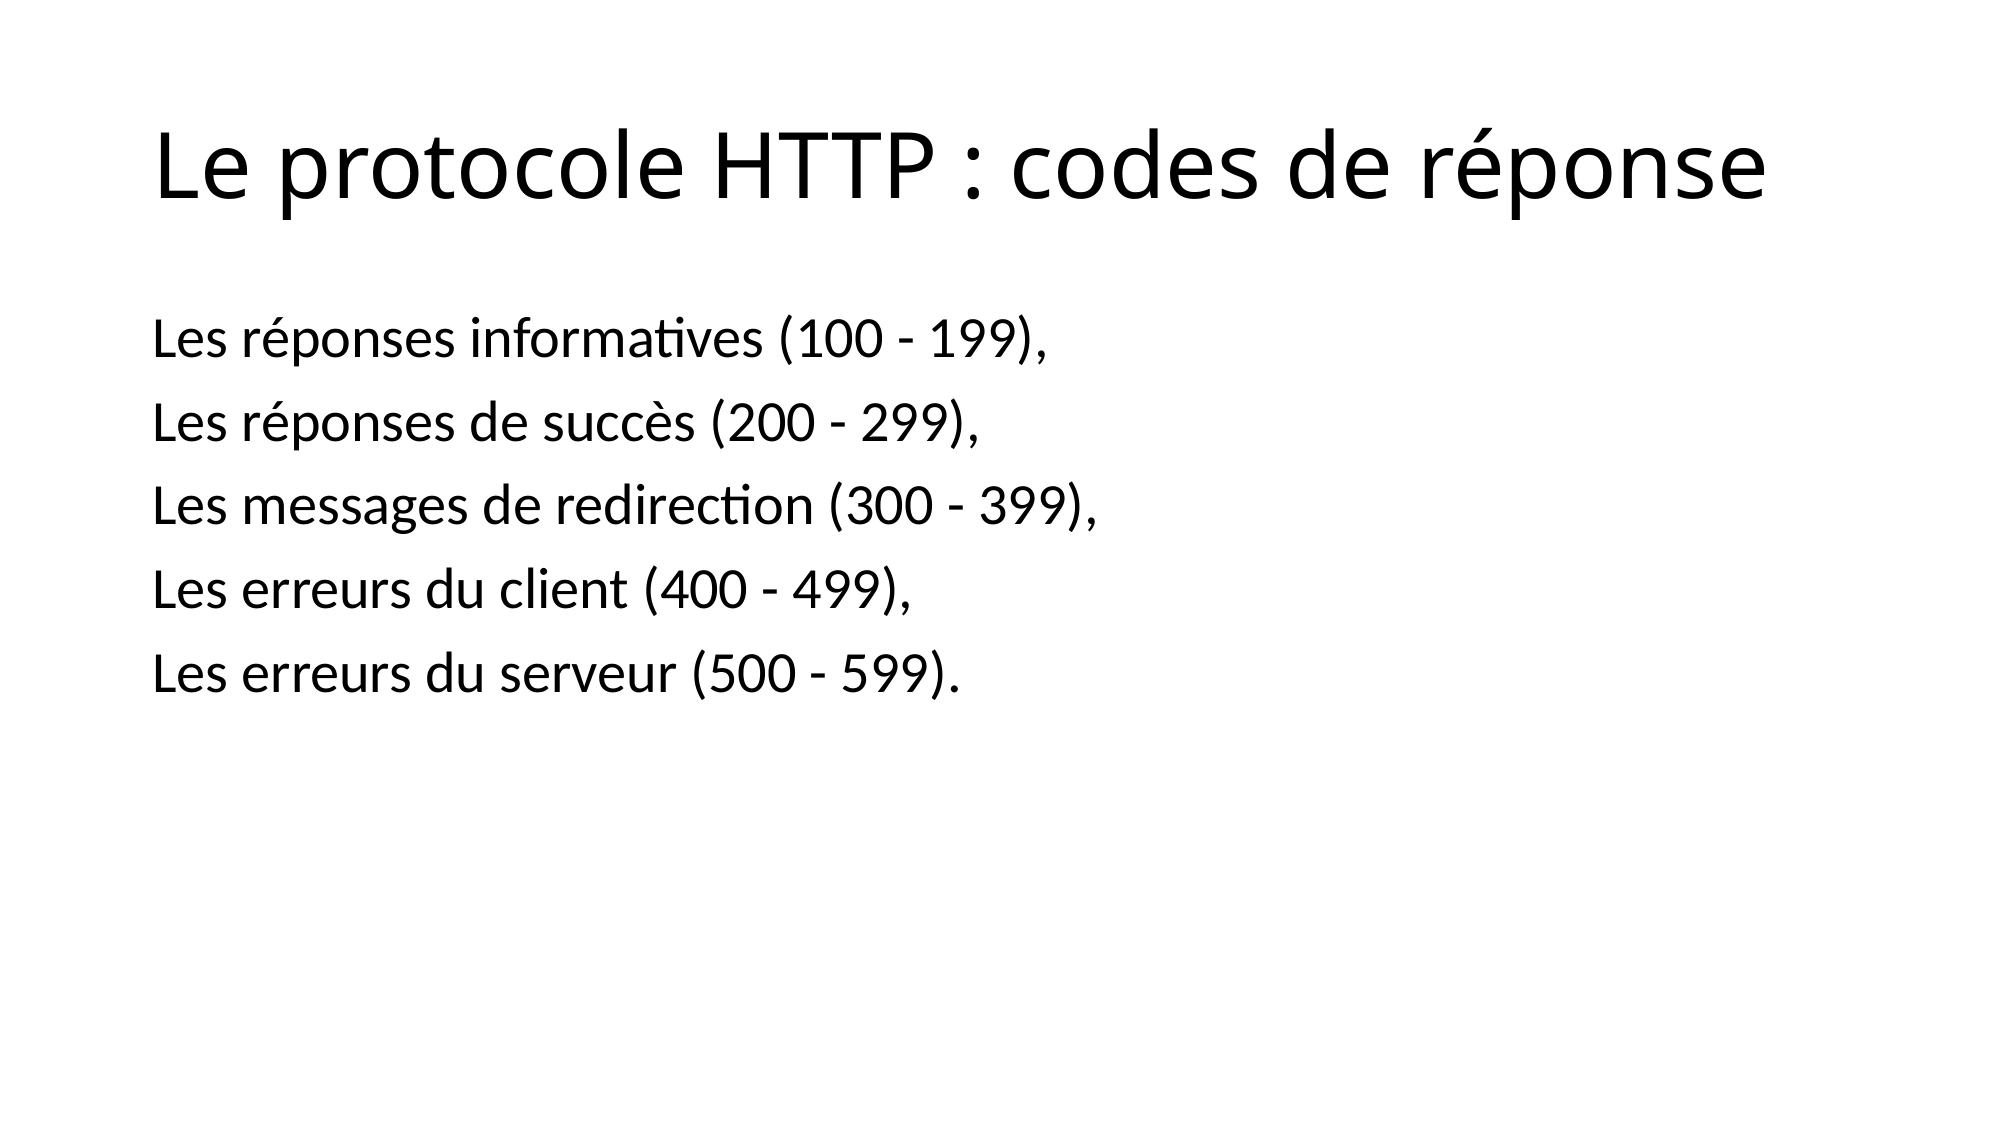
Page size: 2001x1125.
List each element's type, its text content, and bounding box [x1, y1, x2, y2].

list Les réponses informatives (100 - 199), Les réponses de succès (200 - 299), Les messages de redirection (300 - 399), Les erreurs du client (400 - 499), Les erreurs du serveur (500 - 599). [137, 299, 1863, 1014]
title Le protocole HTTP : codes de réponse [137, 59, 1863, 278]
